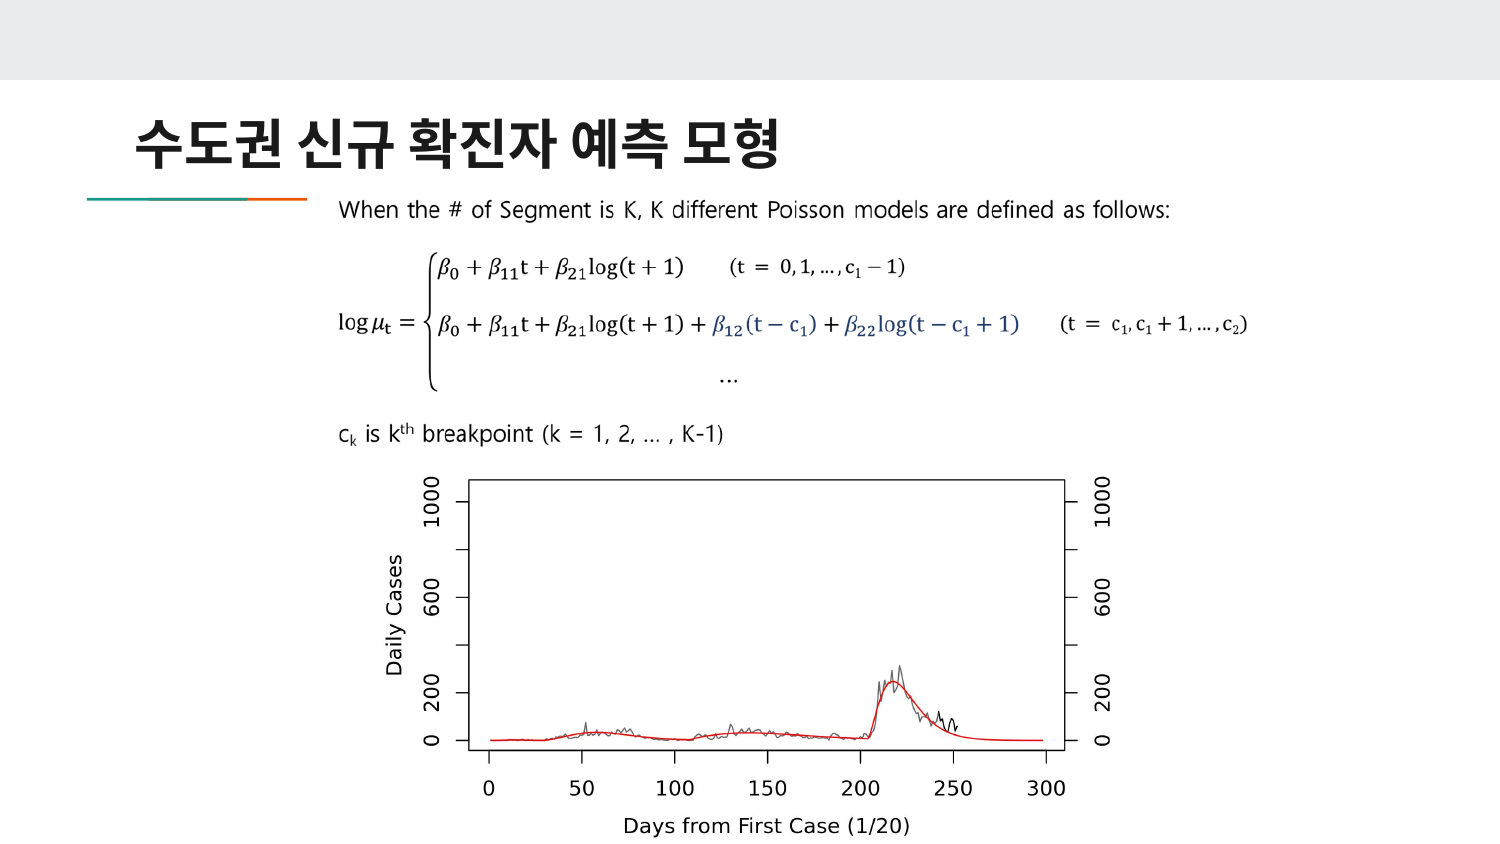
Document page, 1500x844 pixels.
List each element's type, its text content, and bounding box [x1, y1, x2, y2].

title 수도권 신규 확진자 예측 모형 [119, 95, 1381, 184]
picture [324, 187, 1500, 844]
